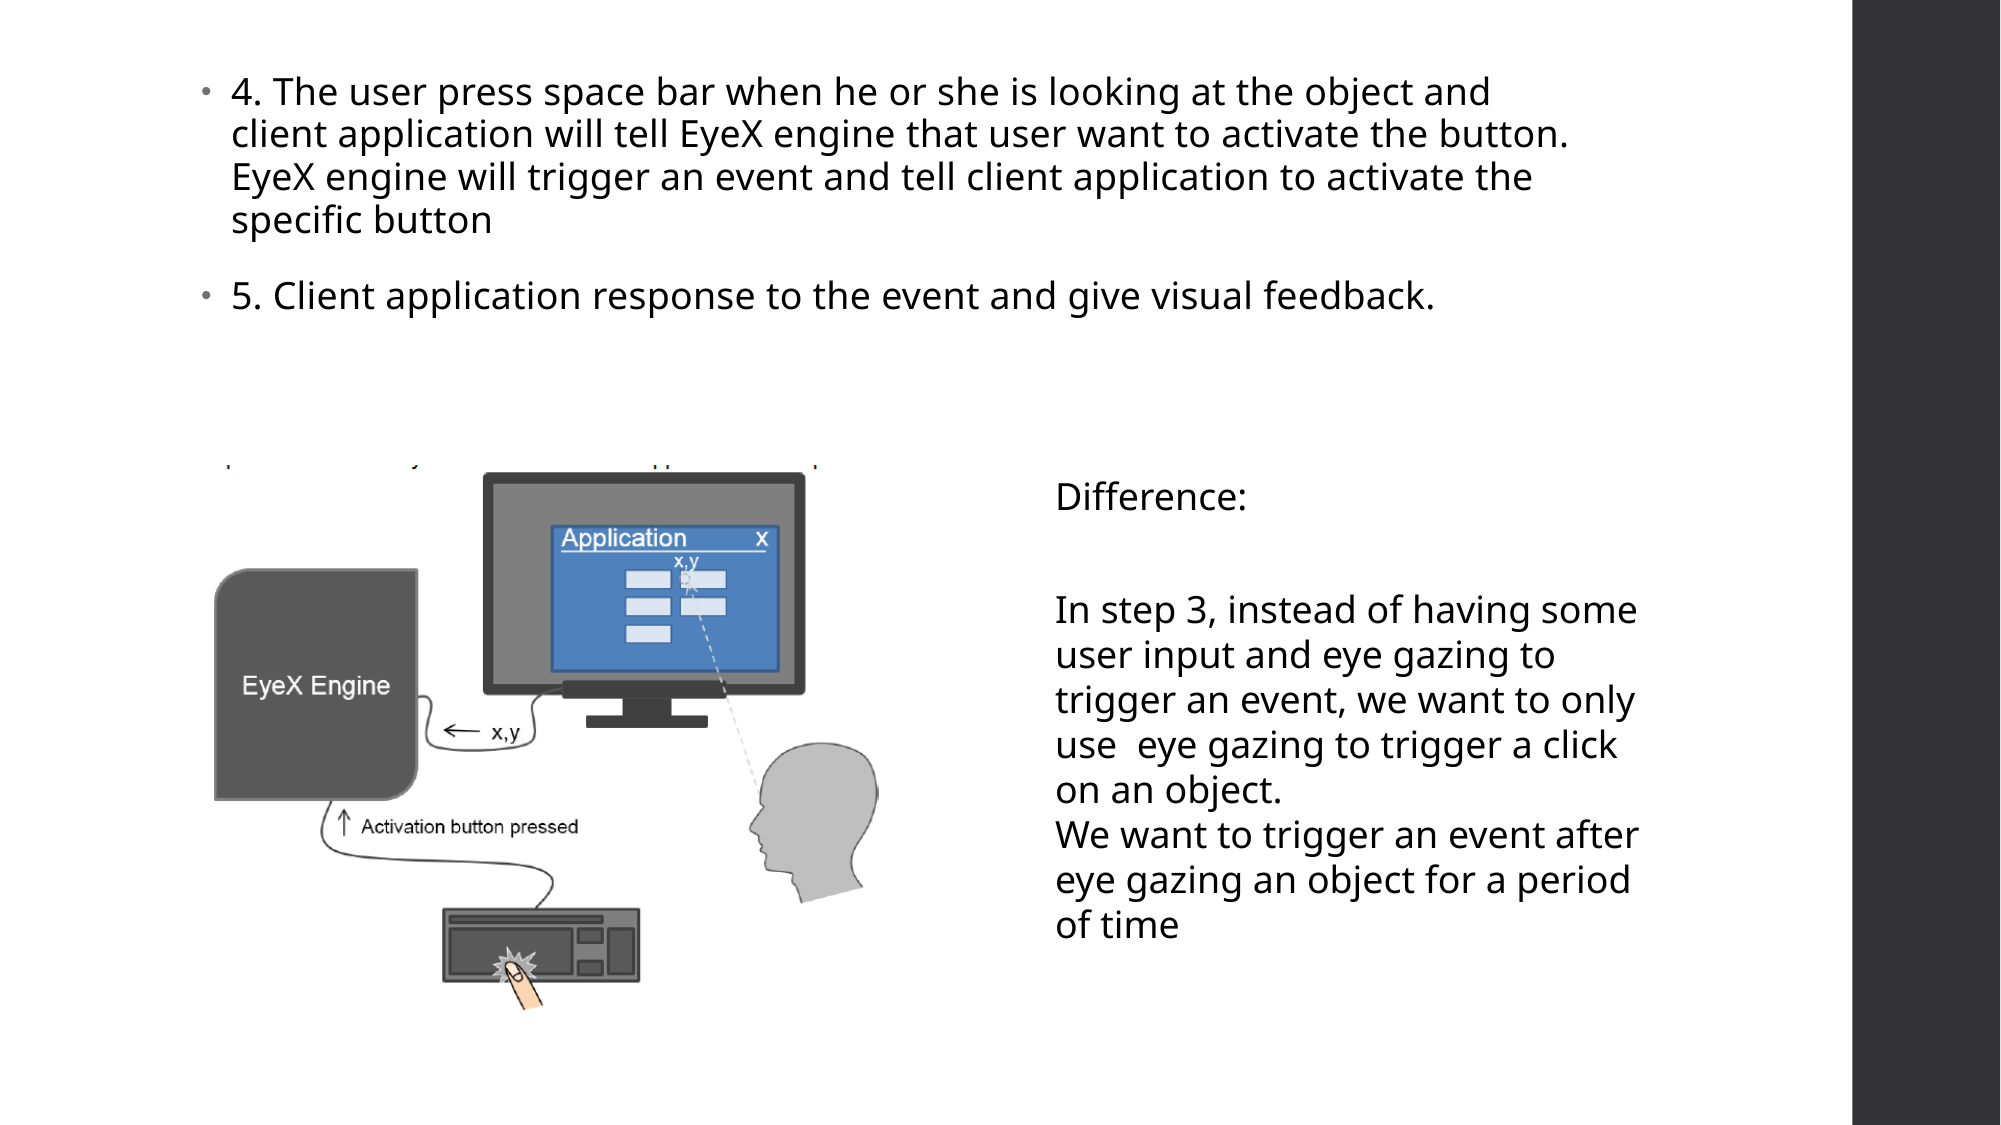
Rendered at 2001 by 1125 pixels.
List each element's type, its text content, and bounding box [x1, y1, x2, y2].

list 4. The user press space bar when he or she is looking at the object and client application will tell EyeX engine that user want to activate the button. EyeX engine will trigger an event and tell client application to activate the specific button 5. Client application response to the event and give visual feedback. [186, 63, 1597, 353]
text_box In step 3, instead of having some user input and eye gazing to trigger an event, we want to only use eye gazing to trigger a click on an object. We want to trigger an event after eye gazing an object for a period of time [1040, 578, 1662, 999]
text_box Difference: [1040, 465, 1308, 525]
picture [185, 464, 933, 1016]
